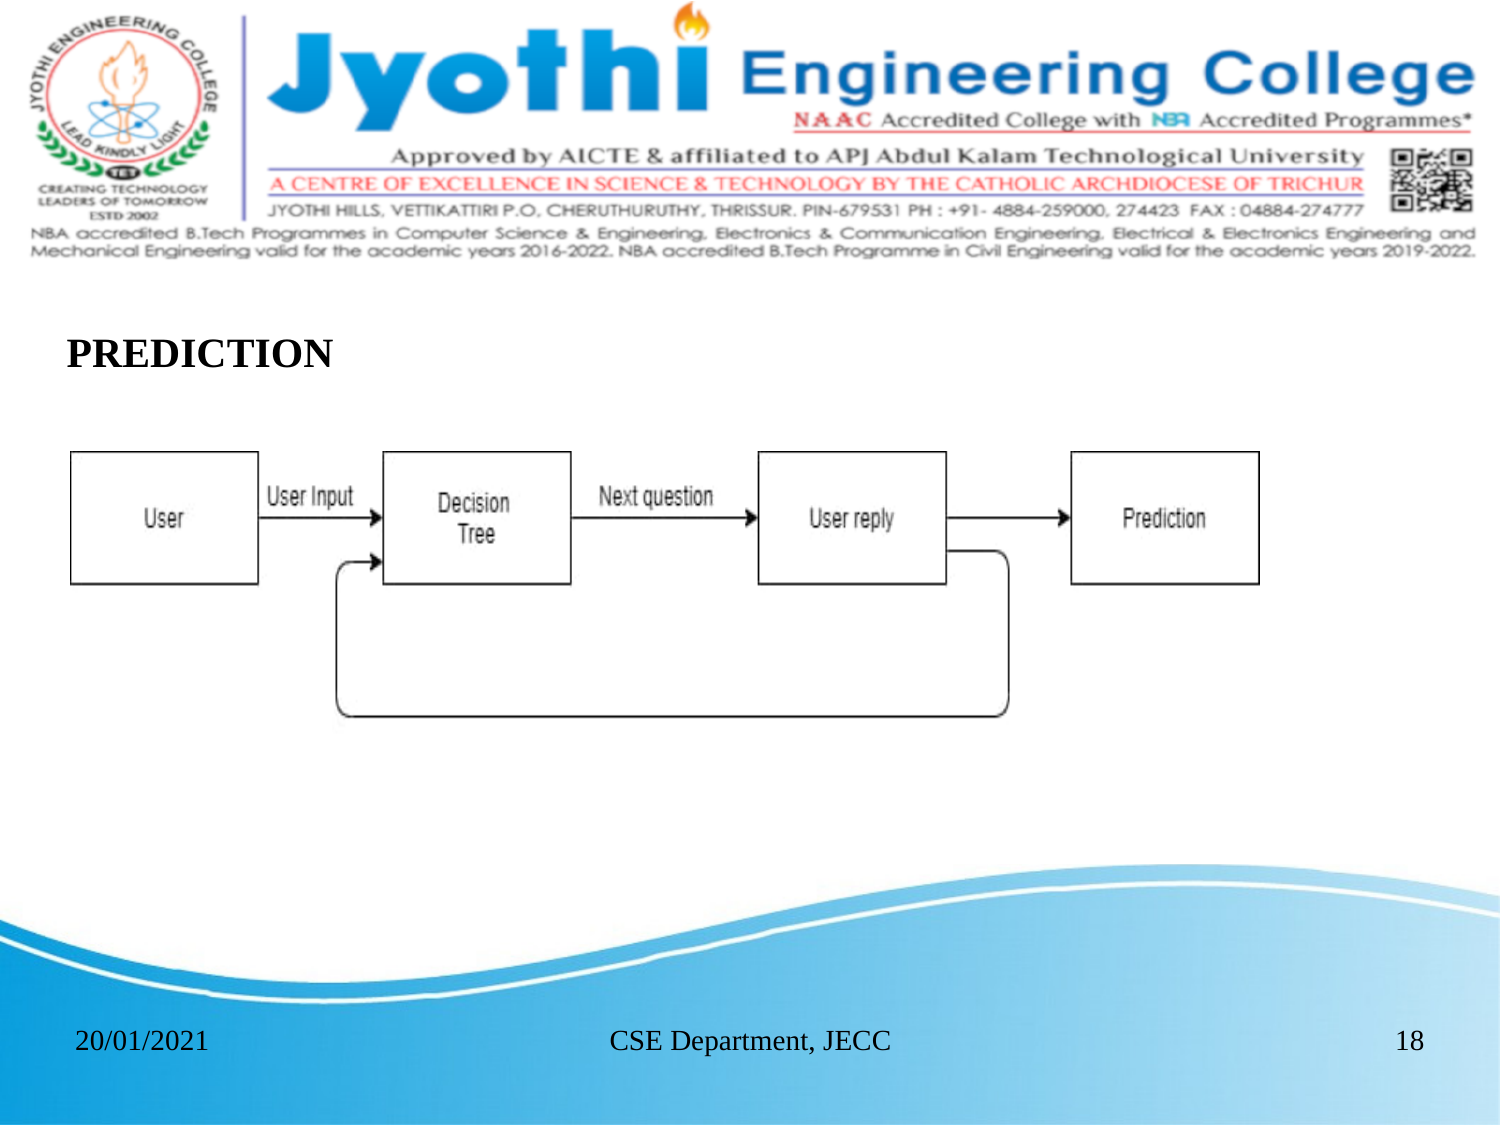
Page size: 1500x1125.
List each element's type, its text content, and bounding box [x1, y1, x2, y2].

picture [70, 451, 1261, 736]
picture [2, 1, 1500, 265]
text_box PREDICTION [41, 318, 1205, 385]
footer CSE Department, JECC [513, 1024, 988, 1102]
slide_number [75, 1024, 424, 1102]
picture [0, 864, 1500, 1125]
slide_number ‹#› [1075, 1024, 1425, 1102]
